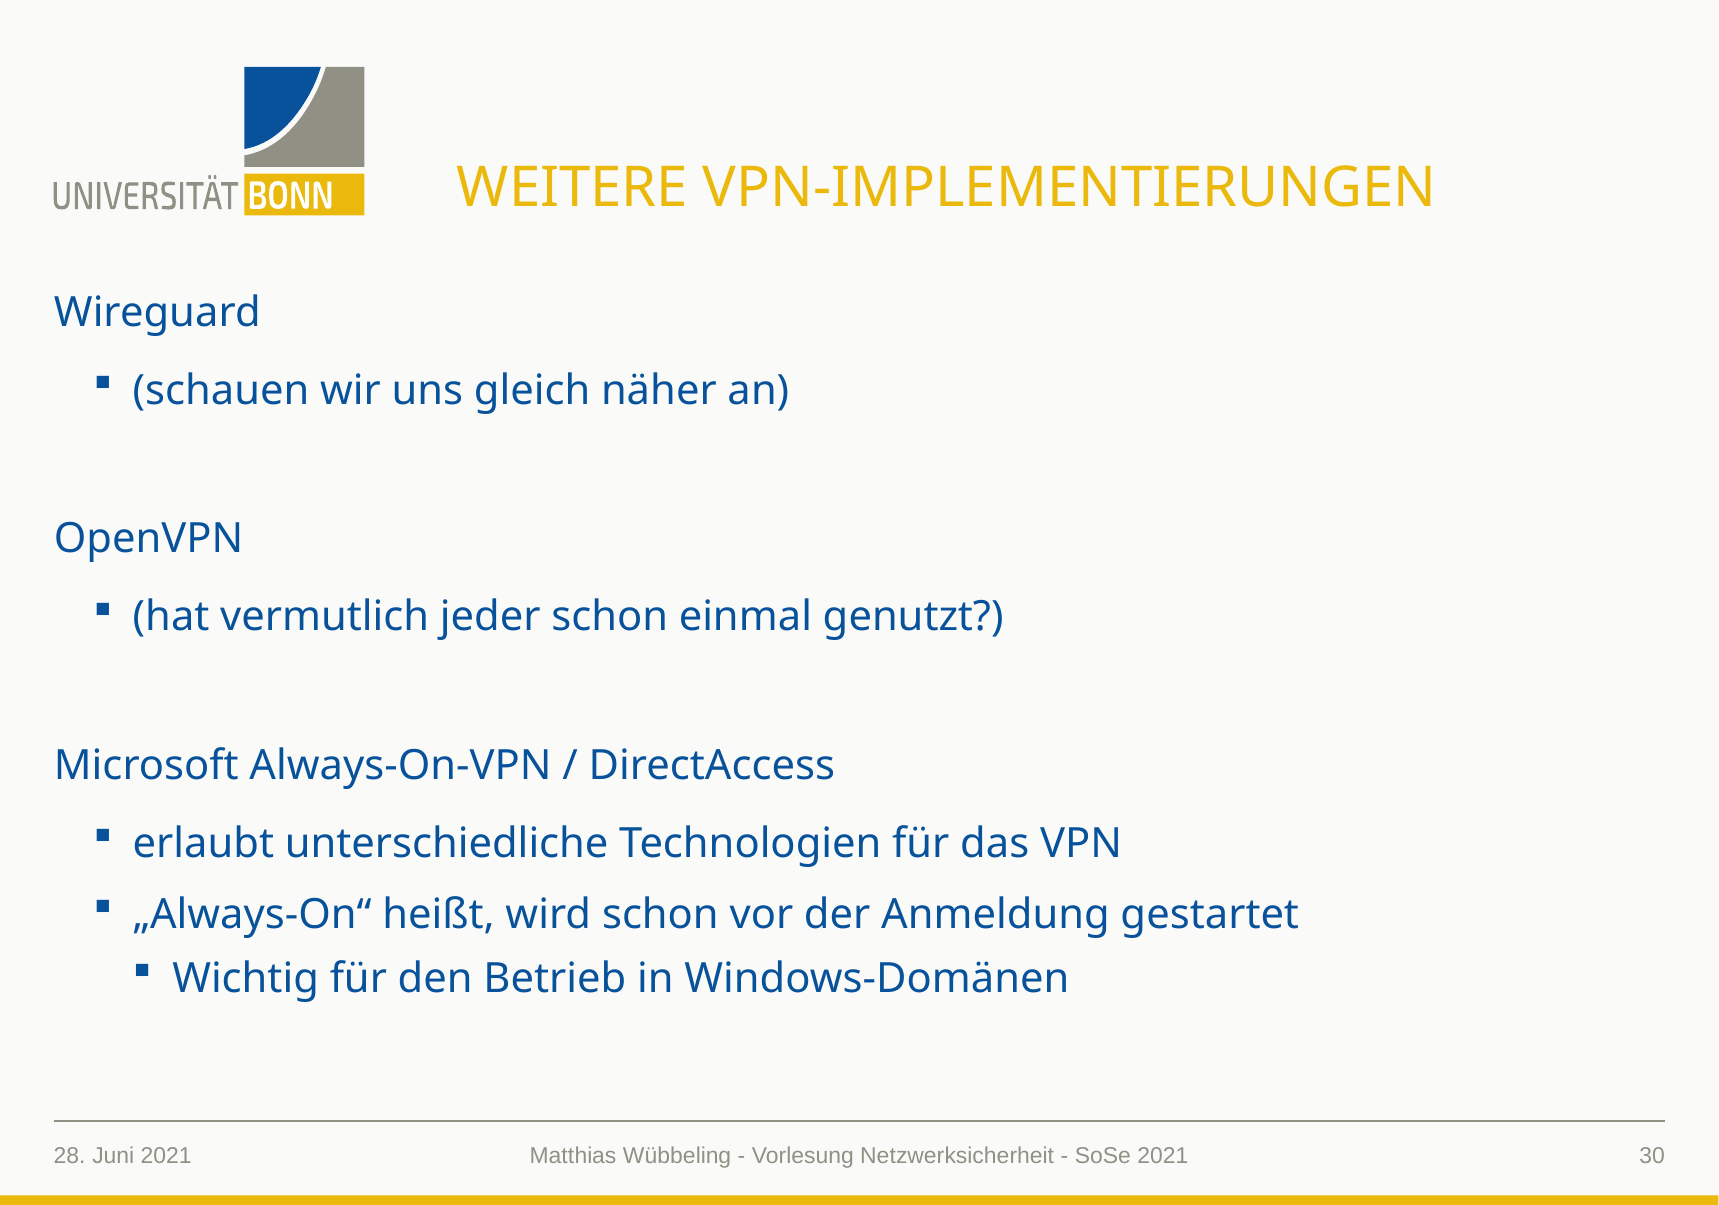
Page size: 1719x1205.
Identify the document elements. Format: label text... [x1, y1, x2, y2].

list Wireguard (schauen wir uns gleich näher an) OpenVPN (hat vermutlich jeder schon einmal genutzt?) Microsoft Always-On-VPN / DirectAccess erlaubt unterschiedliche Technologien für das VPN „Always-On“ heißt, wird schon vor der Anmeldung gestartet Wichtig für den Betrieb in Windows-Domänen [53, 284, 1665, 1055]
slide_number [53, 1121, 215, 1189]
title Weitere VPN-Implementierungen [456, 67, 1665, 218]
slide_number 30 [1557, 1121, 1665, 1189]
footer Matthias Wübbeling - Vorlesung Netzwerksicherheit - SoSe 2021 [389, 1121, 1329, 1189]
